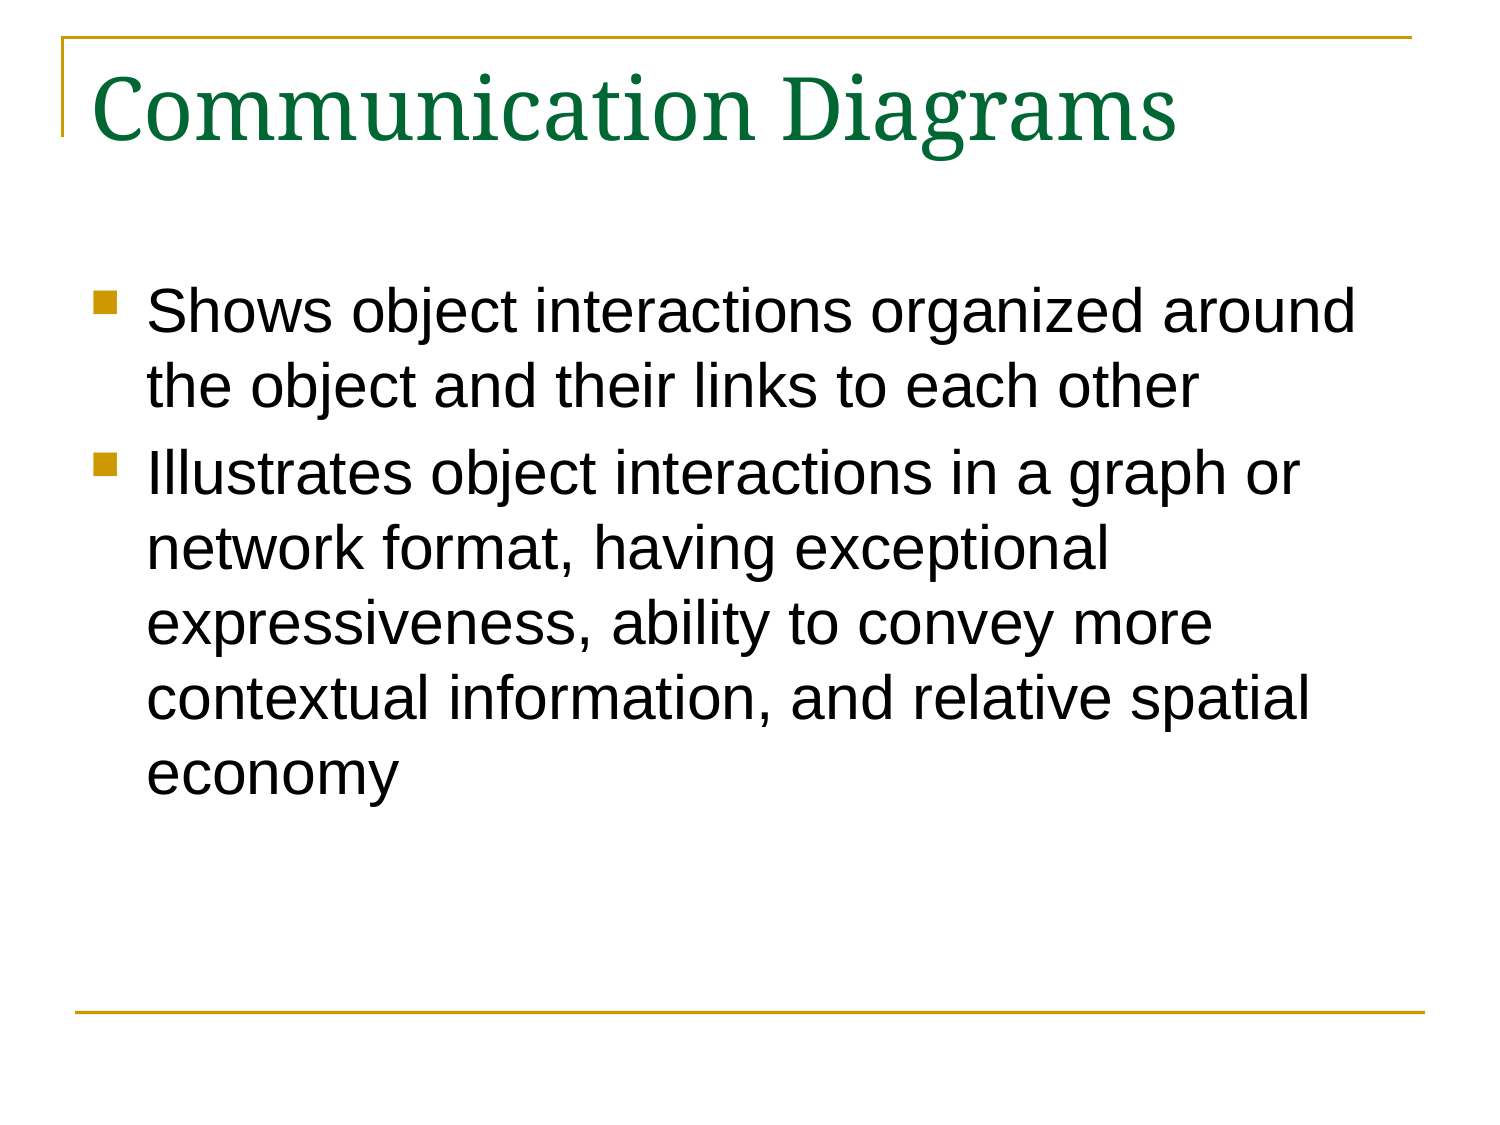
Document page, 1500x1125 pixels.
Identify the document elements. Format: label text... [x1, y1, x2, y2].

list Shows object interactions organized around the object and their links to each other Illustrates object interactions in a graph or network format, having exceptional expressiveness, ability to convey more contextual information, and relative spatial economy [75, 262, 1425, 1006]
title Communication Diagrams [75, 45, 1425, 233]
